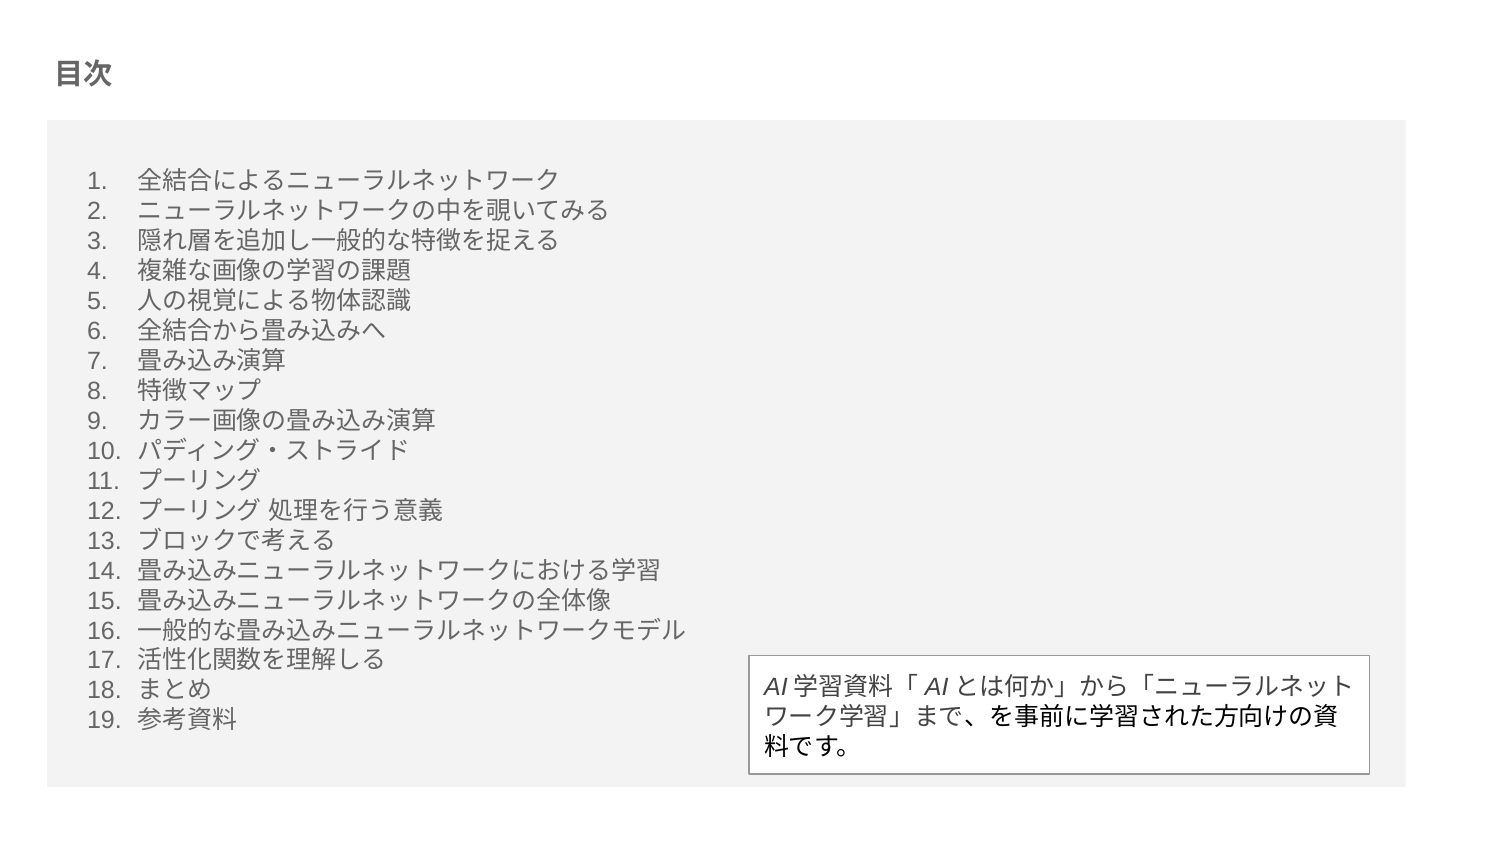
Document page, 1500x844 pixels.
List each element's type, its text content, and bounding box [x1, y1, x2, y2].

text_box 全結合によるニューラルネットワーク ニューラルネットワークの中を覗いてみる 隠れ層を追加し一般的な特徴を捉える 複雑な画像の学習の課題 人の視覚による物体認識 全結合から畳み込みへ 畳み込み演算 特徴マップ カラー画像の畳み込み演算 パディング・ストライド プーリング プーリング 処理を行う意義 ブロックで考える 畳み込みニューラルネットワークにおける学習 畳み込みニューラルネットワークの全体像 一般的な畳み込みニューラルネットワークモデル 活性化関数を理解しる まとめ 参考資料 [47, 120, 1406, 787]
text_box AI学習資料「AIとは何か」から「ニューラルネットワーク学習」まで、を事前に学習された方向けの資料です。 [749, 655, 1370, 775]
text_box 目次 [39, 40, 277, 105]
